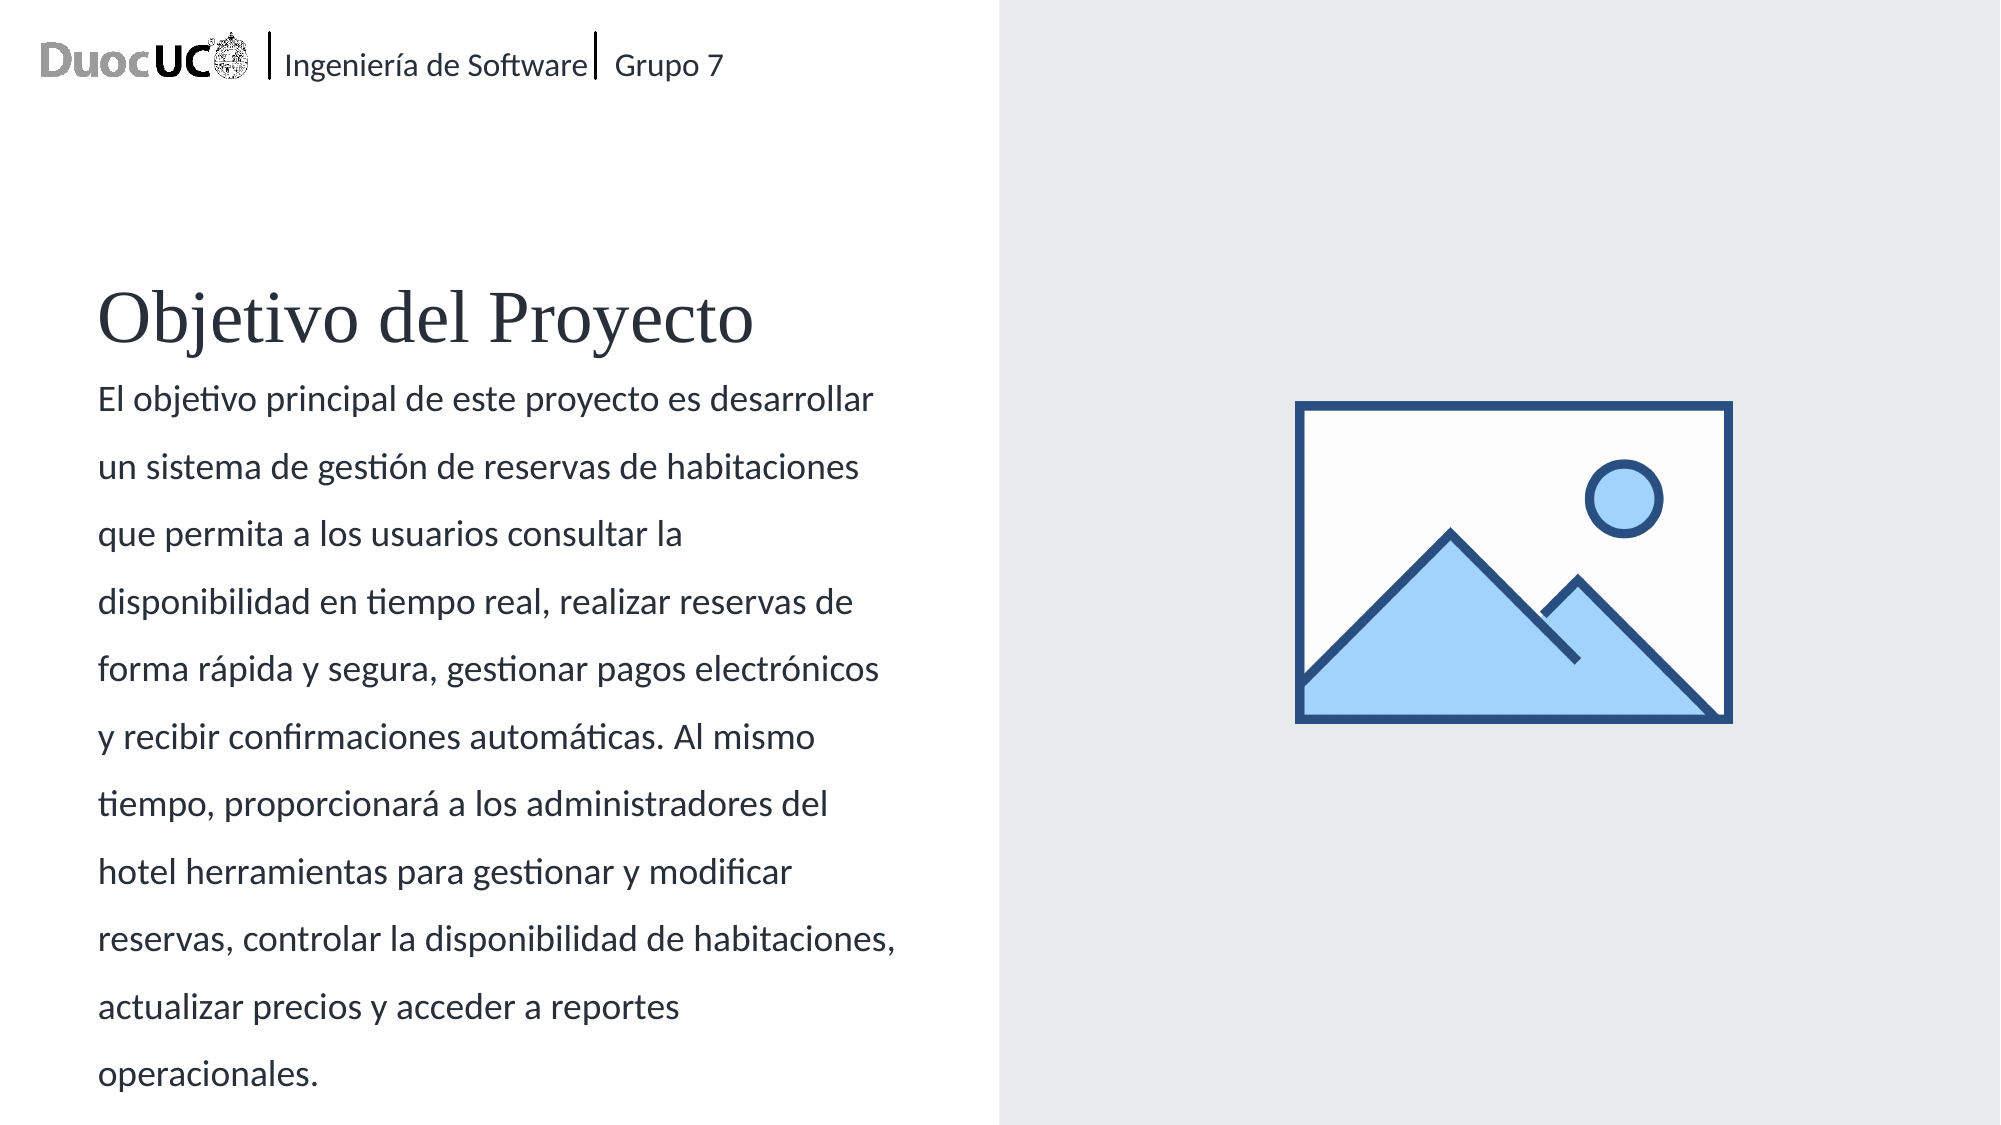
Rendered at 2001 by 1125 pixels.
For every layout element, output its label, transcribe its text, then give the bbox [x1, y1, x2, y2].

text_box Objetivo del Proyecto [83, 253, 998, 365]
picture [41, 32, 248, 79]
text_box [998, 0, 2000, 1125]
picture [1295, 401, 1733, 724]
text_box Grupo 7 [623, 32, 927, 91]
text_box El objetivo principal de este proyecto es desarrollar un sistema de gestión de reservas de habitaciones que permita a los usuarios consultar la disponibilidad en tiempo real, realizar reservas de forma rápida y segura, gestionar pagos electrónicos y recibir confirmaciones automáticas. Al mismo tiempo, proporcionará a los administradores del hotel herramientas para gestionar y modificar reservas, controlar la disponibilidad de habitaciones, actualizar precios y acceder a reportes operacionales. [83, 365, 918, 1102]
text_box Ingeniería de Software [269, 32, 623, 91]
